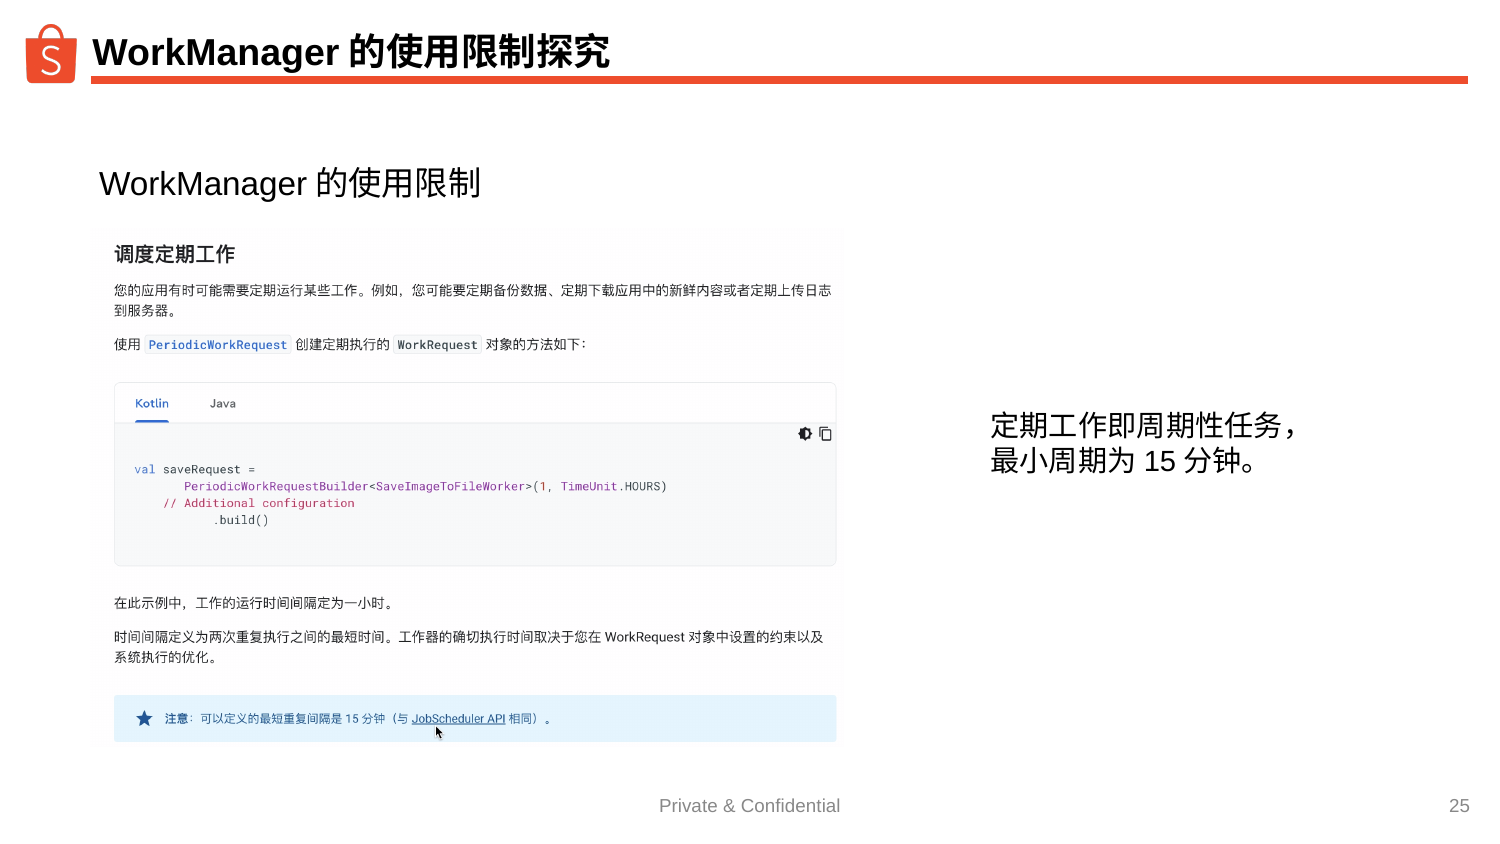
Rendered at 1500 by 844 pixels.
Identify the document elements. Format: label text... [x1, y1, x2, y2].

text_box 定期工作即周期性任务，最小周期为15分钟。 [975, 392, 1342, 493]
picture [90, 228, 844, 748]
text_box WorkManager的使用限制 [84, 141, 1458, 218]
title WorkManager的使用限制探究 [84, 10, 1406, 82]
slide_number ‹#› [1430, 787, 1476, 822]
picture [25, 24, 81, 86]
